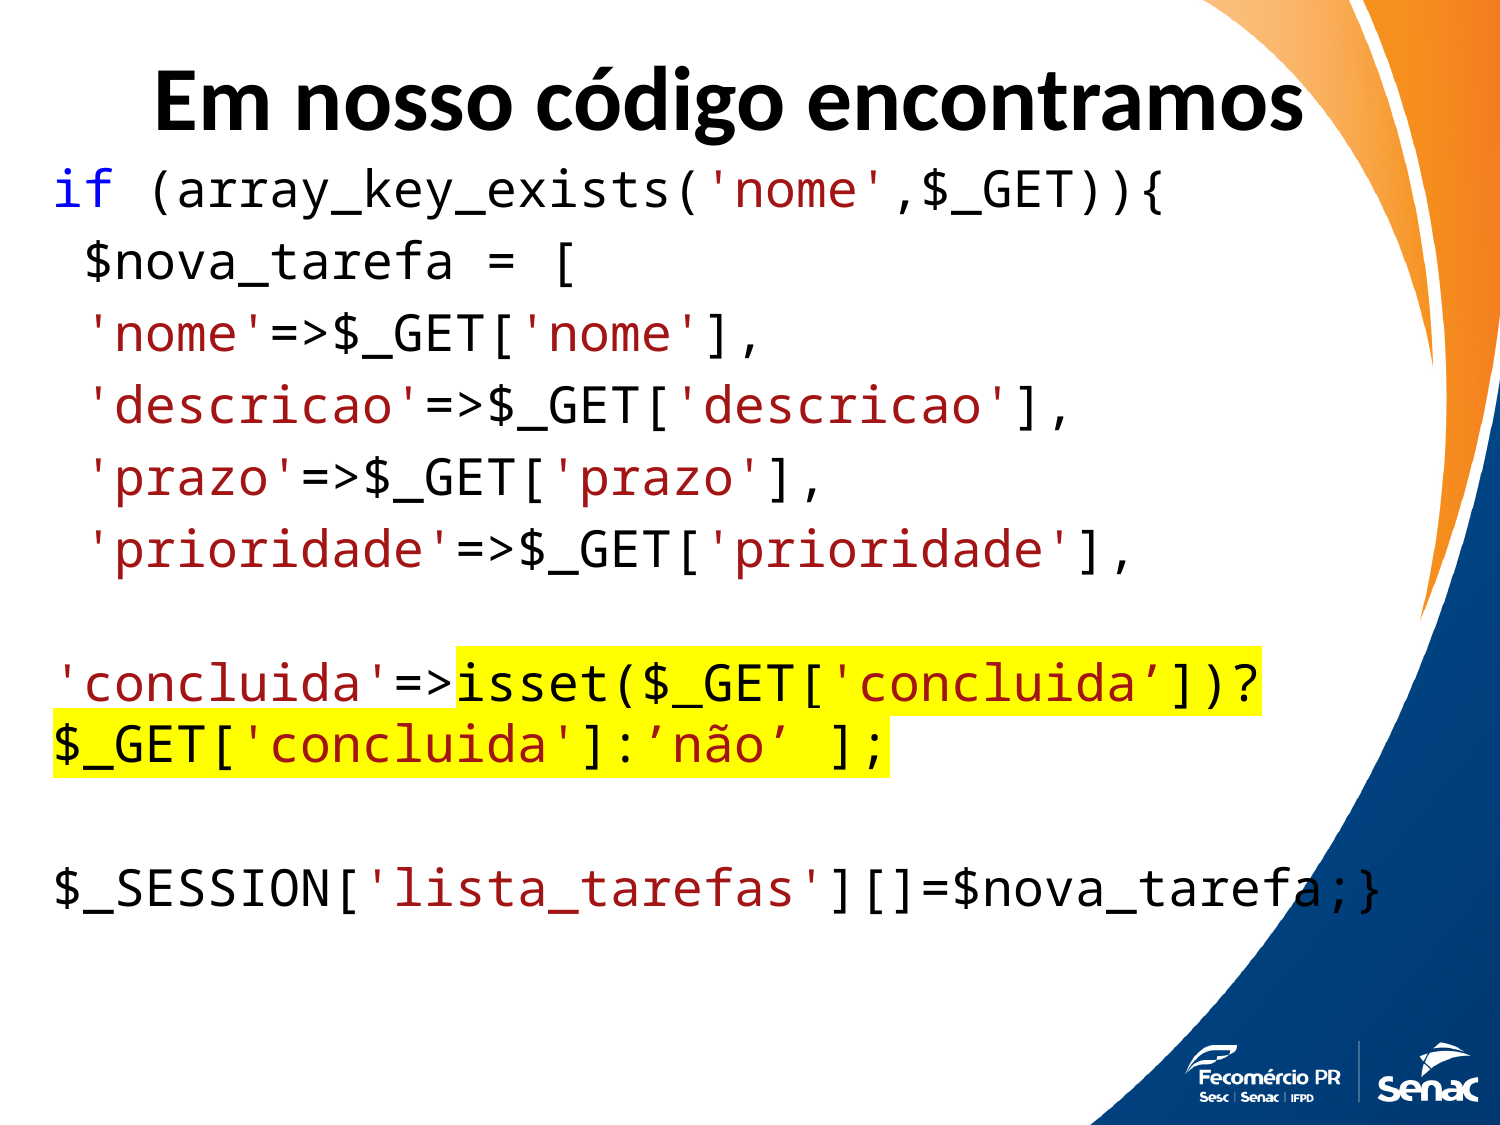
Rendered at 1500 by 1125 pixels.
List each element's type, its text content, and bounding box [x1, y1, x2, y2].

picture [0, 0, 1500, 1125]
list if (array_key_exists('nome',$_GET)){ $nova_tarefa = [ 'nome'=>$_GET['nome'], 'descricao'=>$_GET['descricao'], 'prazo'=>$_GET['prazo'], 'prioridade'=>$_GET['prioridade'], 'concluida'=>isset($_GET['concluida’])? $_GET['concluida']:’não’ ]; $_SESSION['lista_tarefas'][]=$nova_tarefa;} [37, 149, 1444, 934]
title Em nosso código encontramos [78, 0, 1403, 149]
